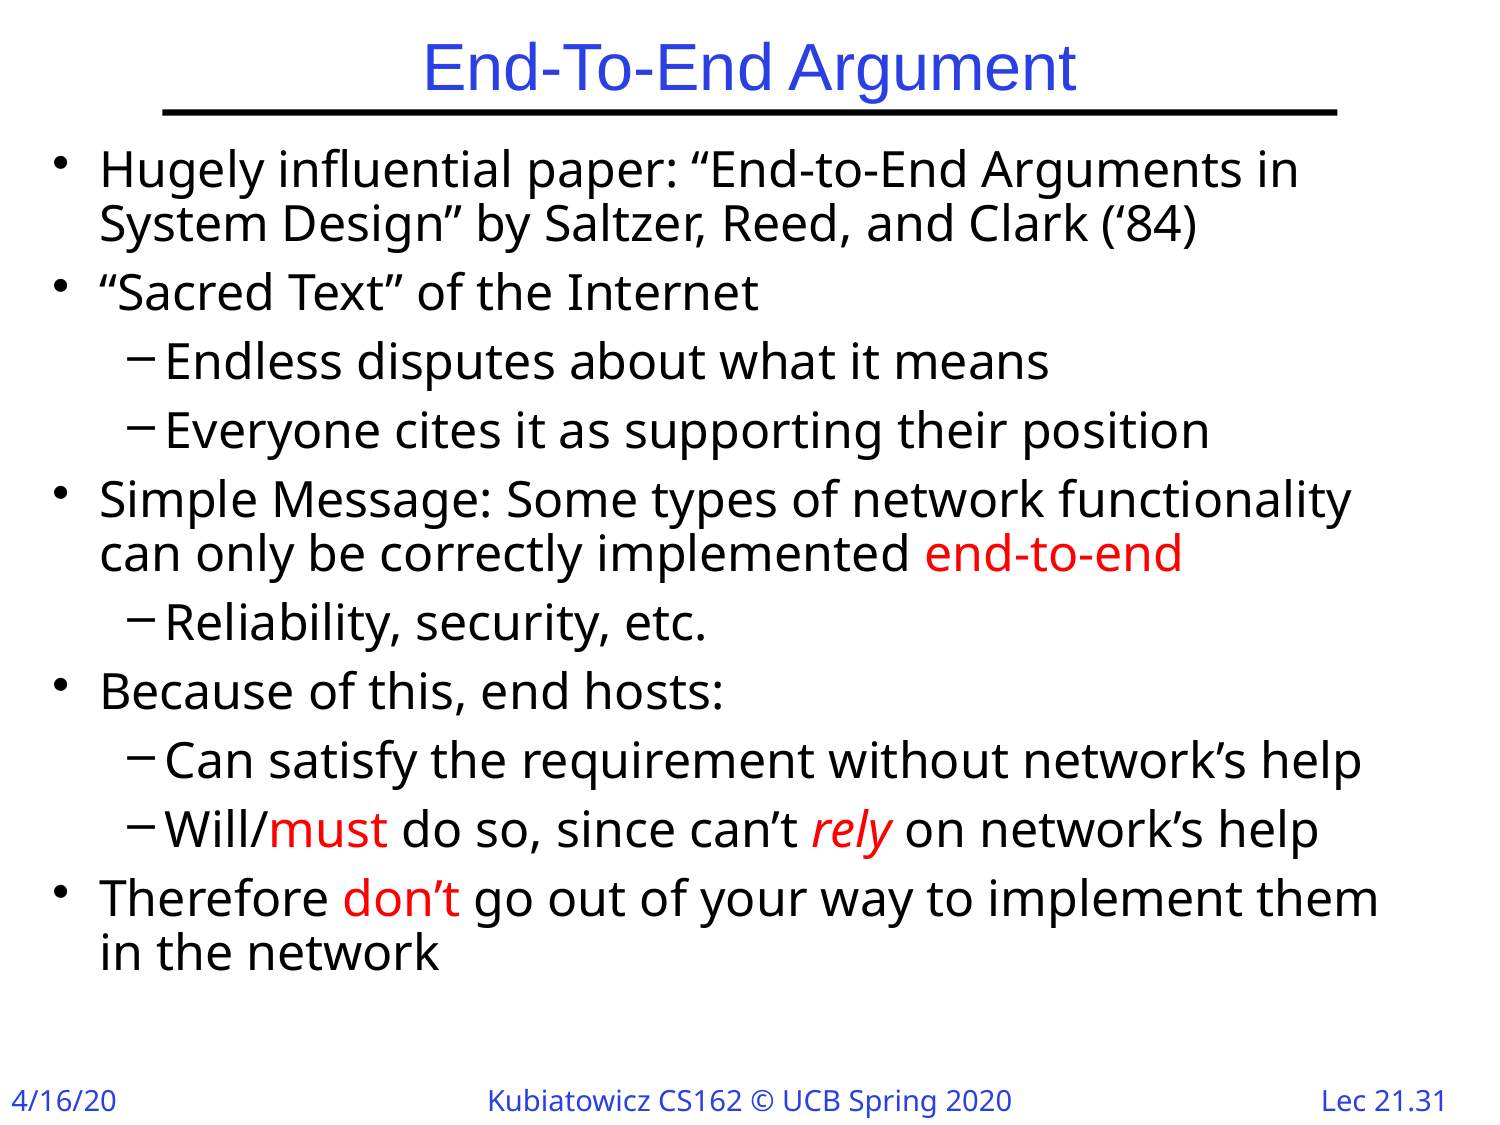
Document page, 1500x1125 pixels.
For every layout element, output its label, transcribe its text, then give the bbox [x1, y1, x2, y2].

title End-To-End Argument [162, 24, 1338, 113]
list Hugely influential paper: “End-to-End Arguments in System Design” by Saltzer, Reed, and Clark (‘84) “Sacred Text” of the Internet Endless disputes about what it means Everyone cites it as supporting their position Simple Message: Some types of network functionality can only be correctly implemented end-to-end Reliability, security, etc. Because of this, end hosts: Can satisfy the requirement without network’s help Will/must do so, since can’t rely on network’s help Therefore don’t go out of your way to implement them in the network [37, 137, 1400, 1050]
